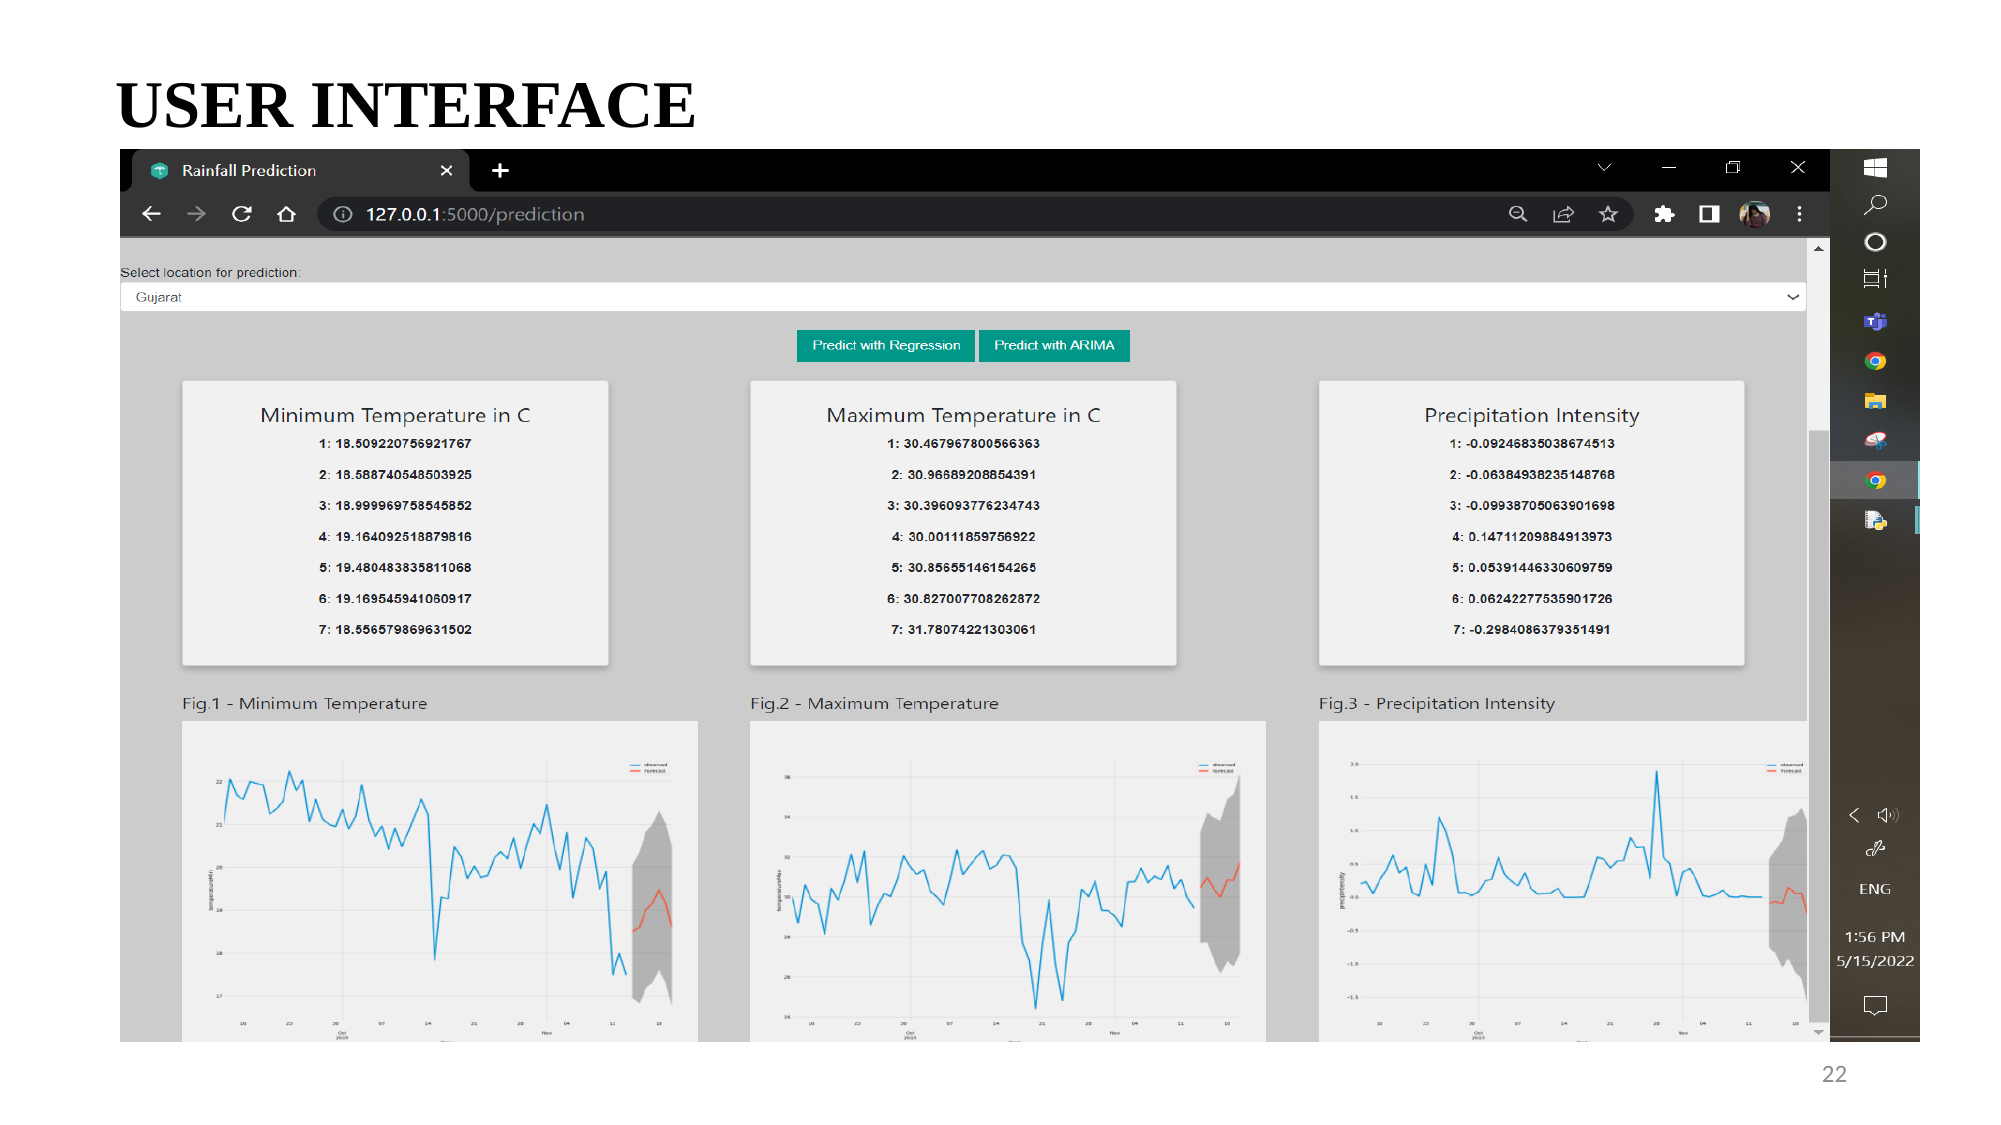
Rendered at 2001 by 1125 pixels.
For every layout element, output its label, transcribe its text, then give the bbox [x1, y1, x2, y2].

slide_number 22 [1412, 1042, 1863, 1103]
picture [120, 149, 1920, 1042]
text_box USER INTERFACE [100, 53, 1101, 149]
